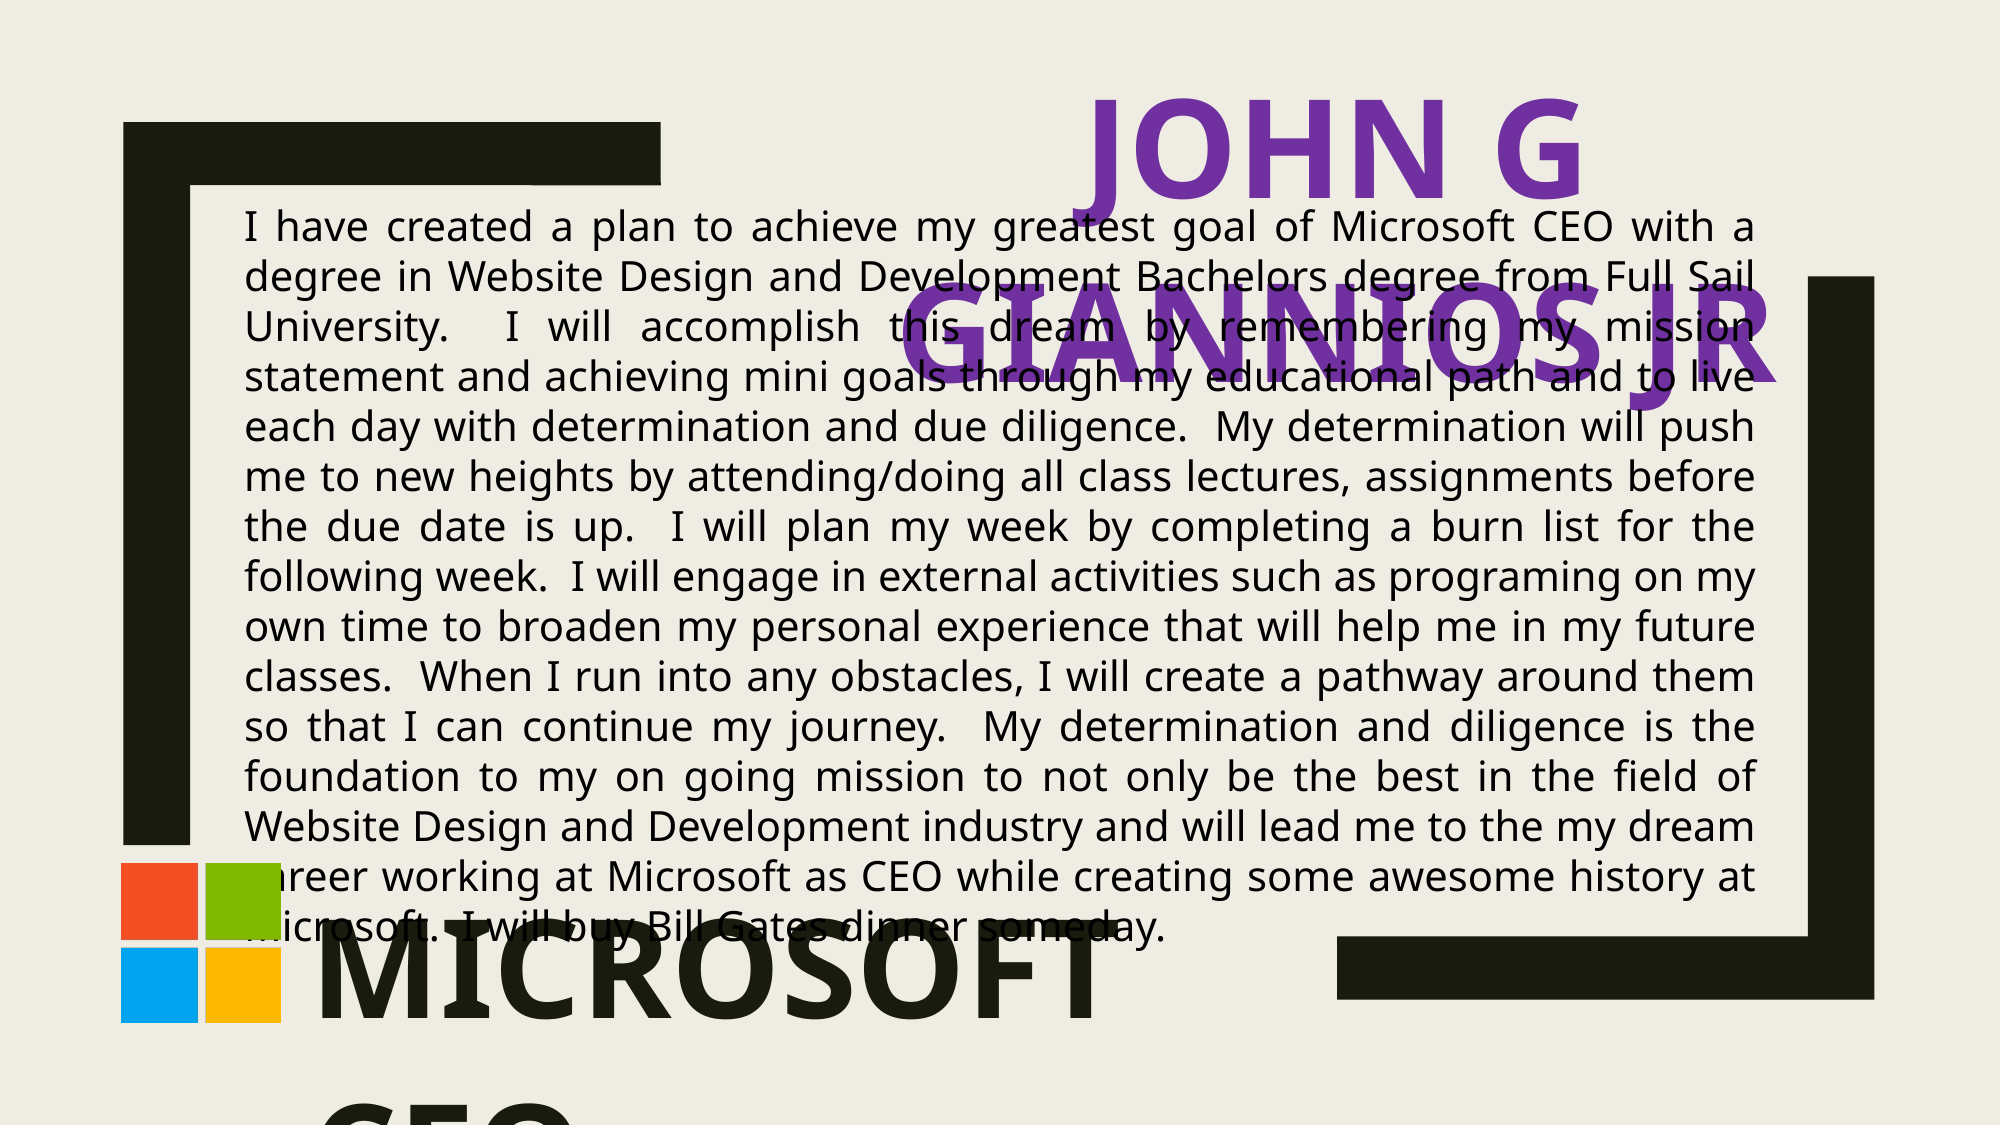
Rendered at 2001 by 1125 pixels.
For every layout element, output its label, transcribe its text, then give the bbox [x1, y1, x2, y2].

text_box I have created a plan to achieve my greatest goal of Microsoft CEO with a degree in Website Design and Development Bachelors degree from Full Sail University. I will accomplish this dream by remembering my mission statement and achieving mini goals through my educational path and to live each day with determination and due diligence. My determination will push me to new heights by attending/doing all class lectures, assignments before the due date is up. I will plan my week by completing a burn list for the following week. I will engage in external activities such as programing on my own time to broaden my personal experience that will help me in my future classes. When I run into any obstacles, I will create a pathway around them so that I can continue my journey. My determination and diligence is the foundation to my on going mission to not only be the best in the field of Website Design and Development industry and will lead me to the my dream career working at Microsoft as CEO while creating some awesome history at Microsoft. I will buy Bill Gates dinner someday. [229, 192, 1772, 958]
text_box MICROSOFT CEO [295, 958, 1337, 1033]
picture [121, 863, 281, 1023]
subtitle JOHN G GIANNIOS JR [745, 33, 1929, 212]
